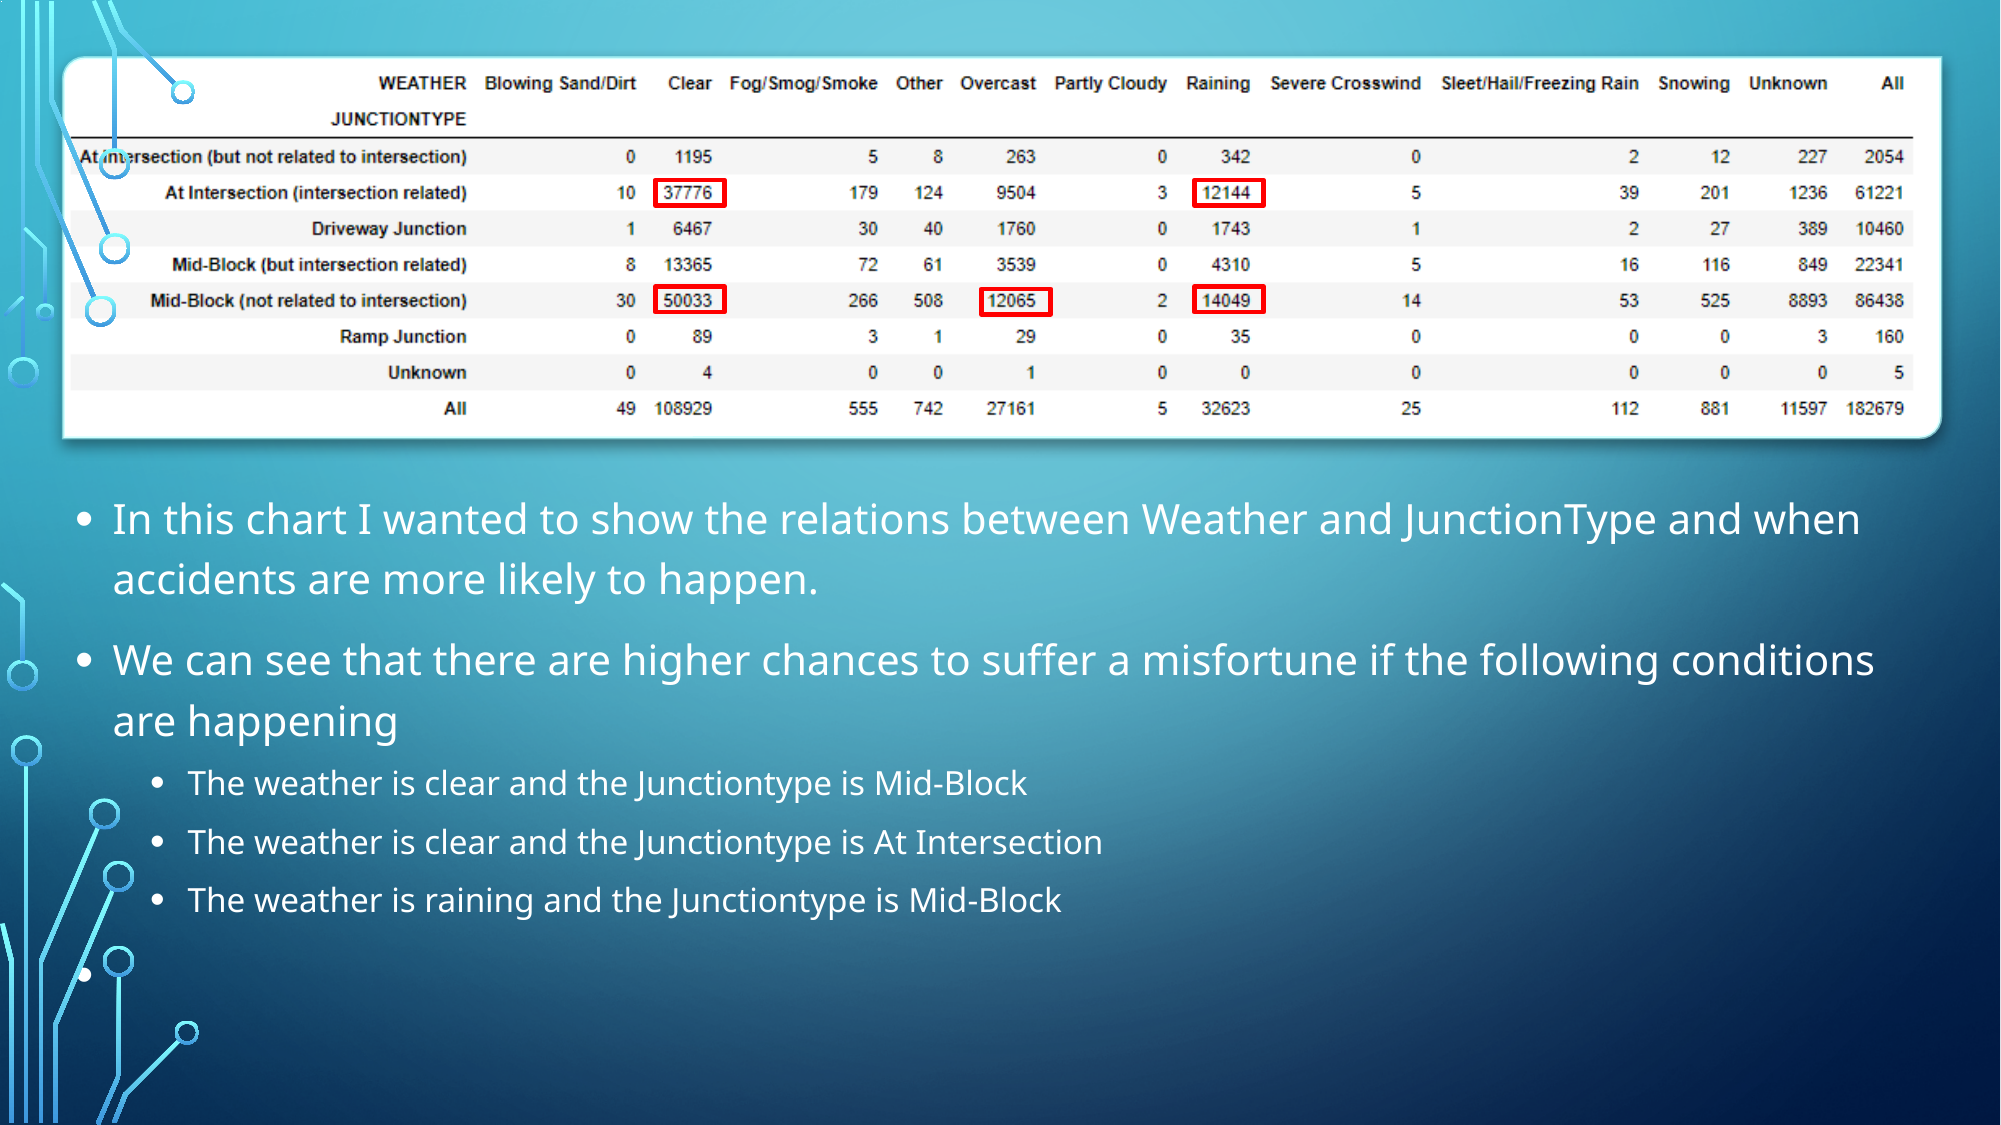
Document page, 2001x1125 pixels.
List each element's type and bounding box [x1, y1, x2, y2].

text_box [0, 0, 201, 1125]
picture [201, 0, 2000, 1125]
